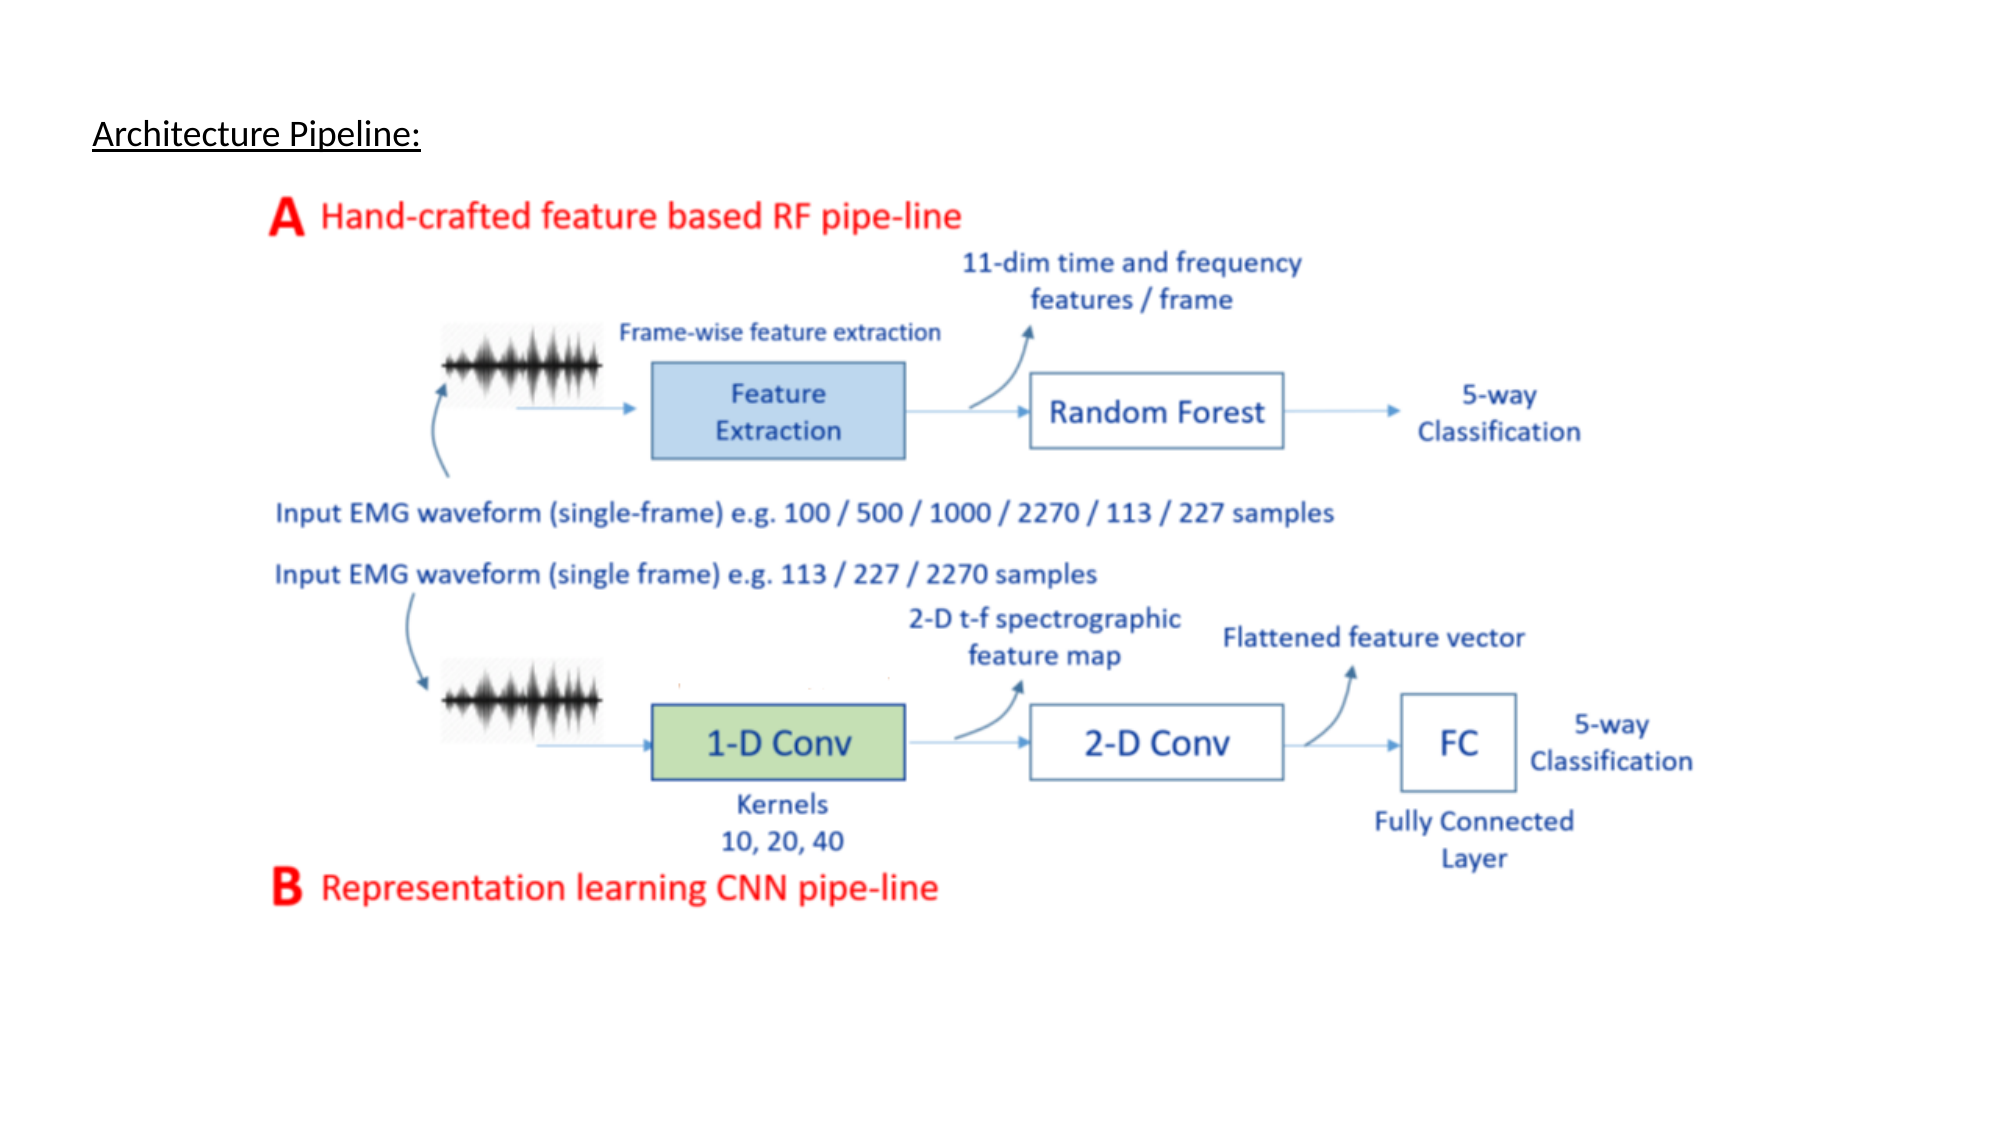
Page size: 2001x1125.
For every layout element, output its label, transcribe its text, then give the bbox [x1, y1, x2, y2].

picture [249, 174, 1751, 951]
text_box Architecture Pipeline: [77, 101, 717, 162]
